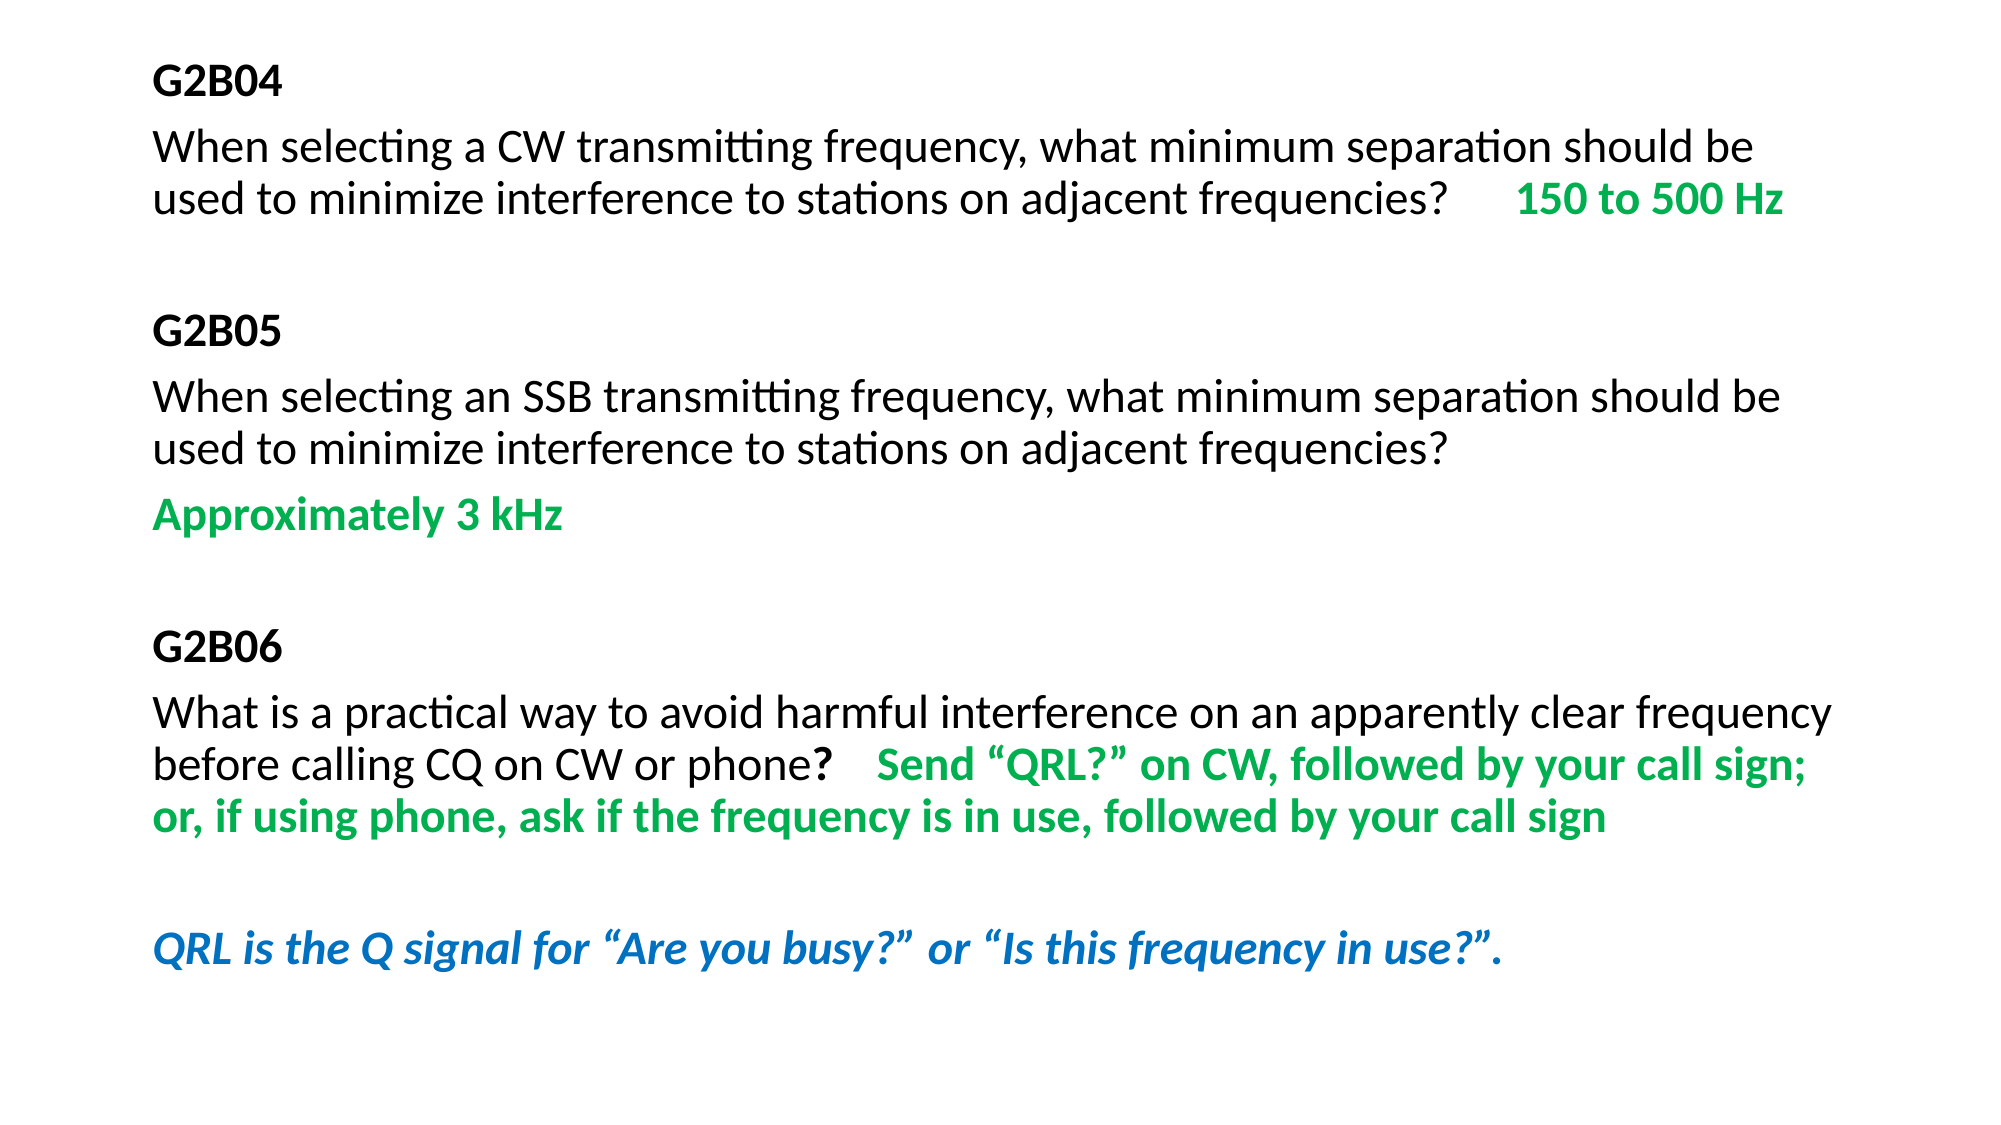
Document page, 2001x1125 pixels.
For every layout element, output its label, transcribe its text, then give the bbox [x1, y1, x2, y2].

list G2B04 When selecting a CW transmitting frequency, what minimum separation should be used to minimize interference to stations on adjacent frequencies? 150 to 500 Hz G2B05 When selecting an SSB transmitting frequency, what minimum separation should be used to minimize interference to stations on adjacent frequencies? Approximately 3 kHz G2B06 What is a practical way to avoid harmful interference on an apparently clear frequency before calling CQ on CW or phone? Send “QRL?” on CW, followed by your call sign; or, if using phone, ask if the frequency is in use, followed by your call sign QRL is the Q signal for “Are you busy?” or “Is this frequency in use?”. [137, 47, 1863, 1085]
